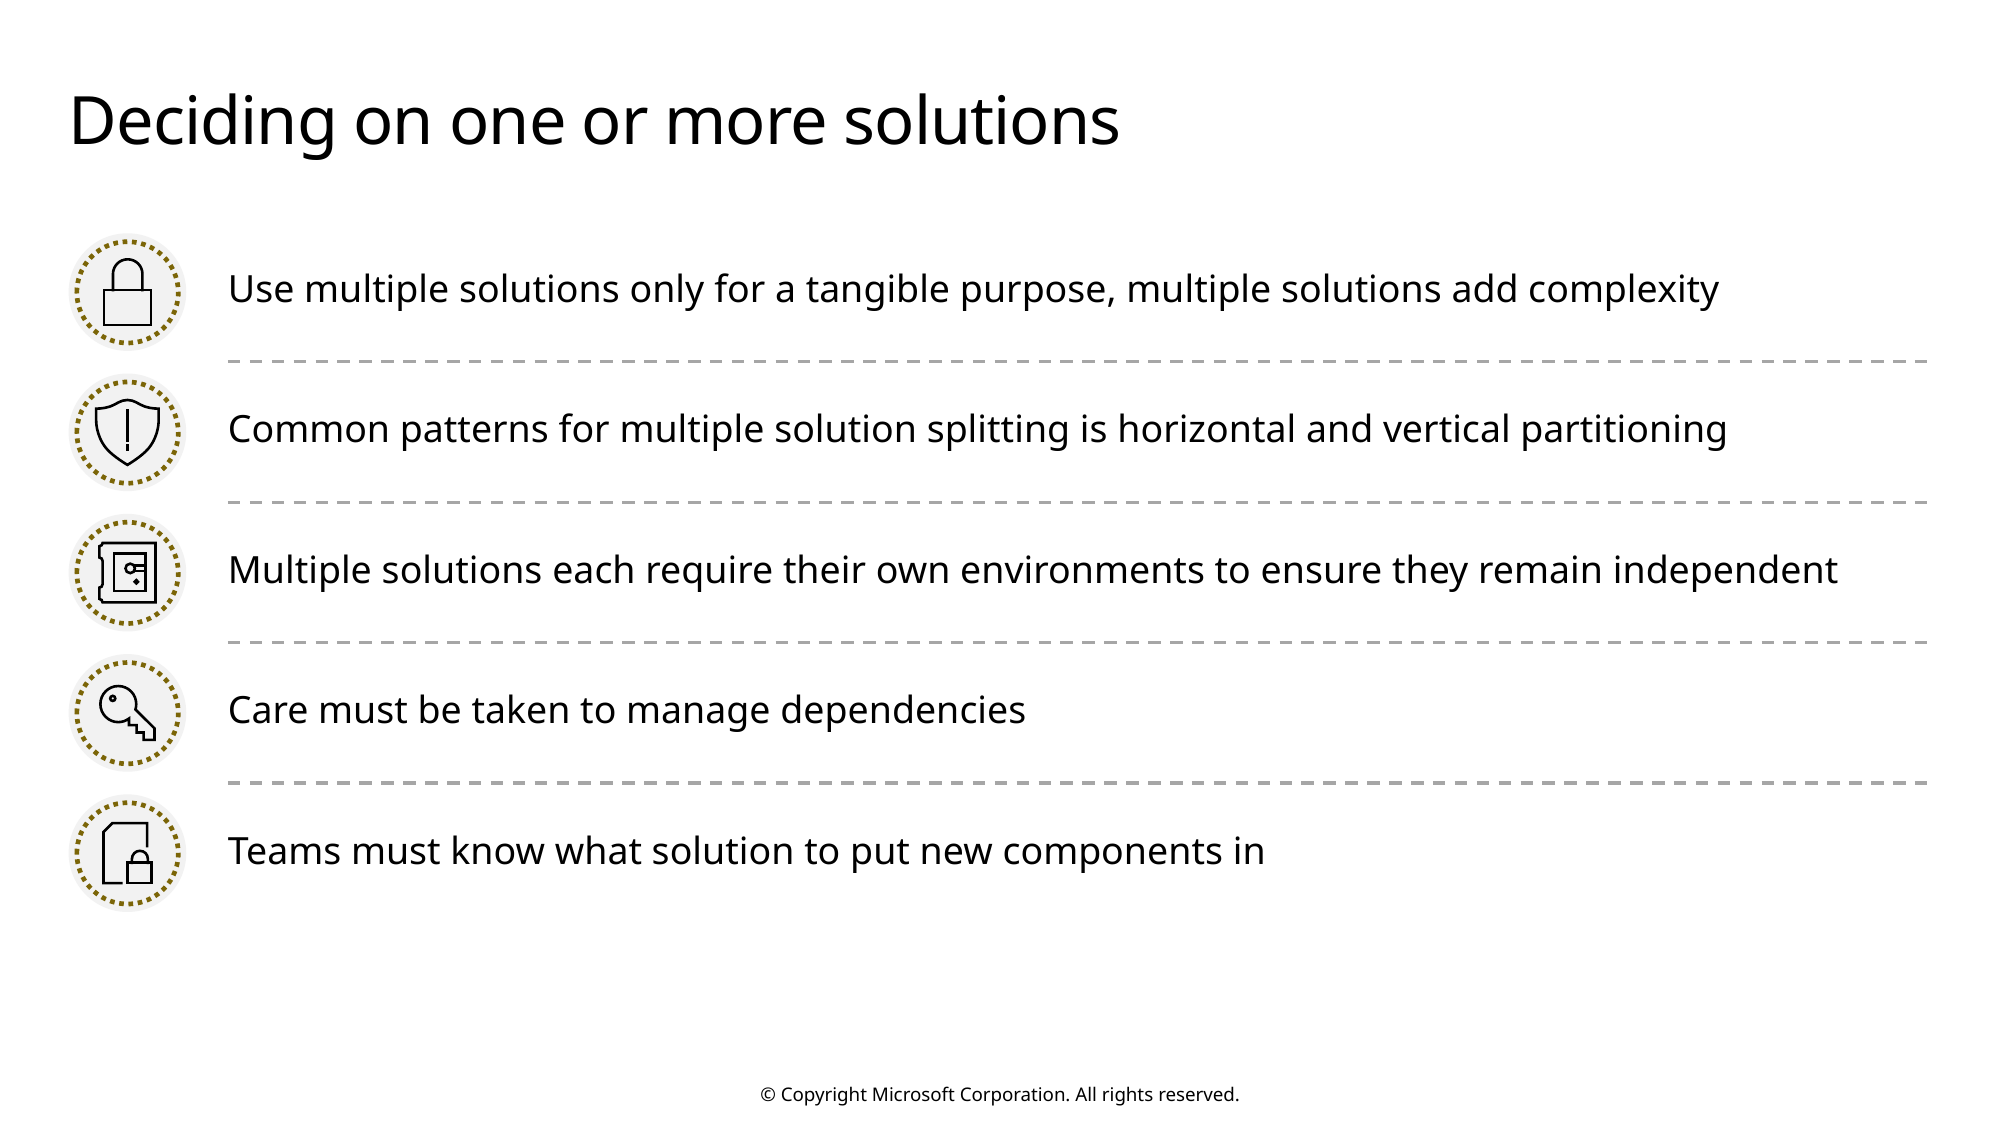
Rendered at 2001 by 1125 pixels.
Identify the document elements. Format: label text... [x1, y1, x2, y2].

list Teams must know what solution to put new components in [227, 800, 1932, 907]
list Care must be taken to manage dependencies [227, 659, 1932, 767]
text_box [68, 794, 187, 913]
list Multiple solutions each require their own environments to ensure they remain independent [227, 519, 1932, 626]
title Deciding on one or more solutions [68, 72, 1930, 184]
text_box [68, 373, 187, 492]
list Common patterns for multiple solution splitting is horizontal and vertical partitioning [227, 378, 1932, 486]
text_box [68, 653, 187, 772]
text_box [68, 513, 187, 632]
list Use multiple solutions only for a tangible purpose, multiple solutions add complexity [227, 238, 1932, 345]
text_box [68, 233, 187, 352]
